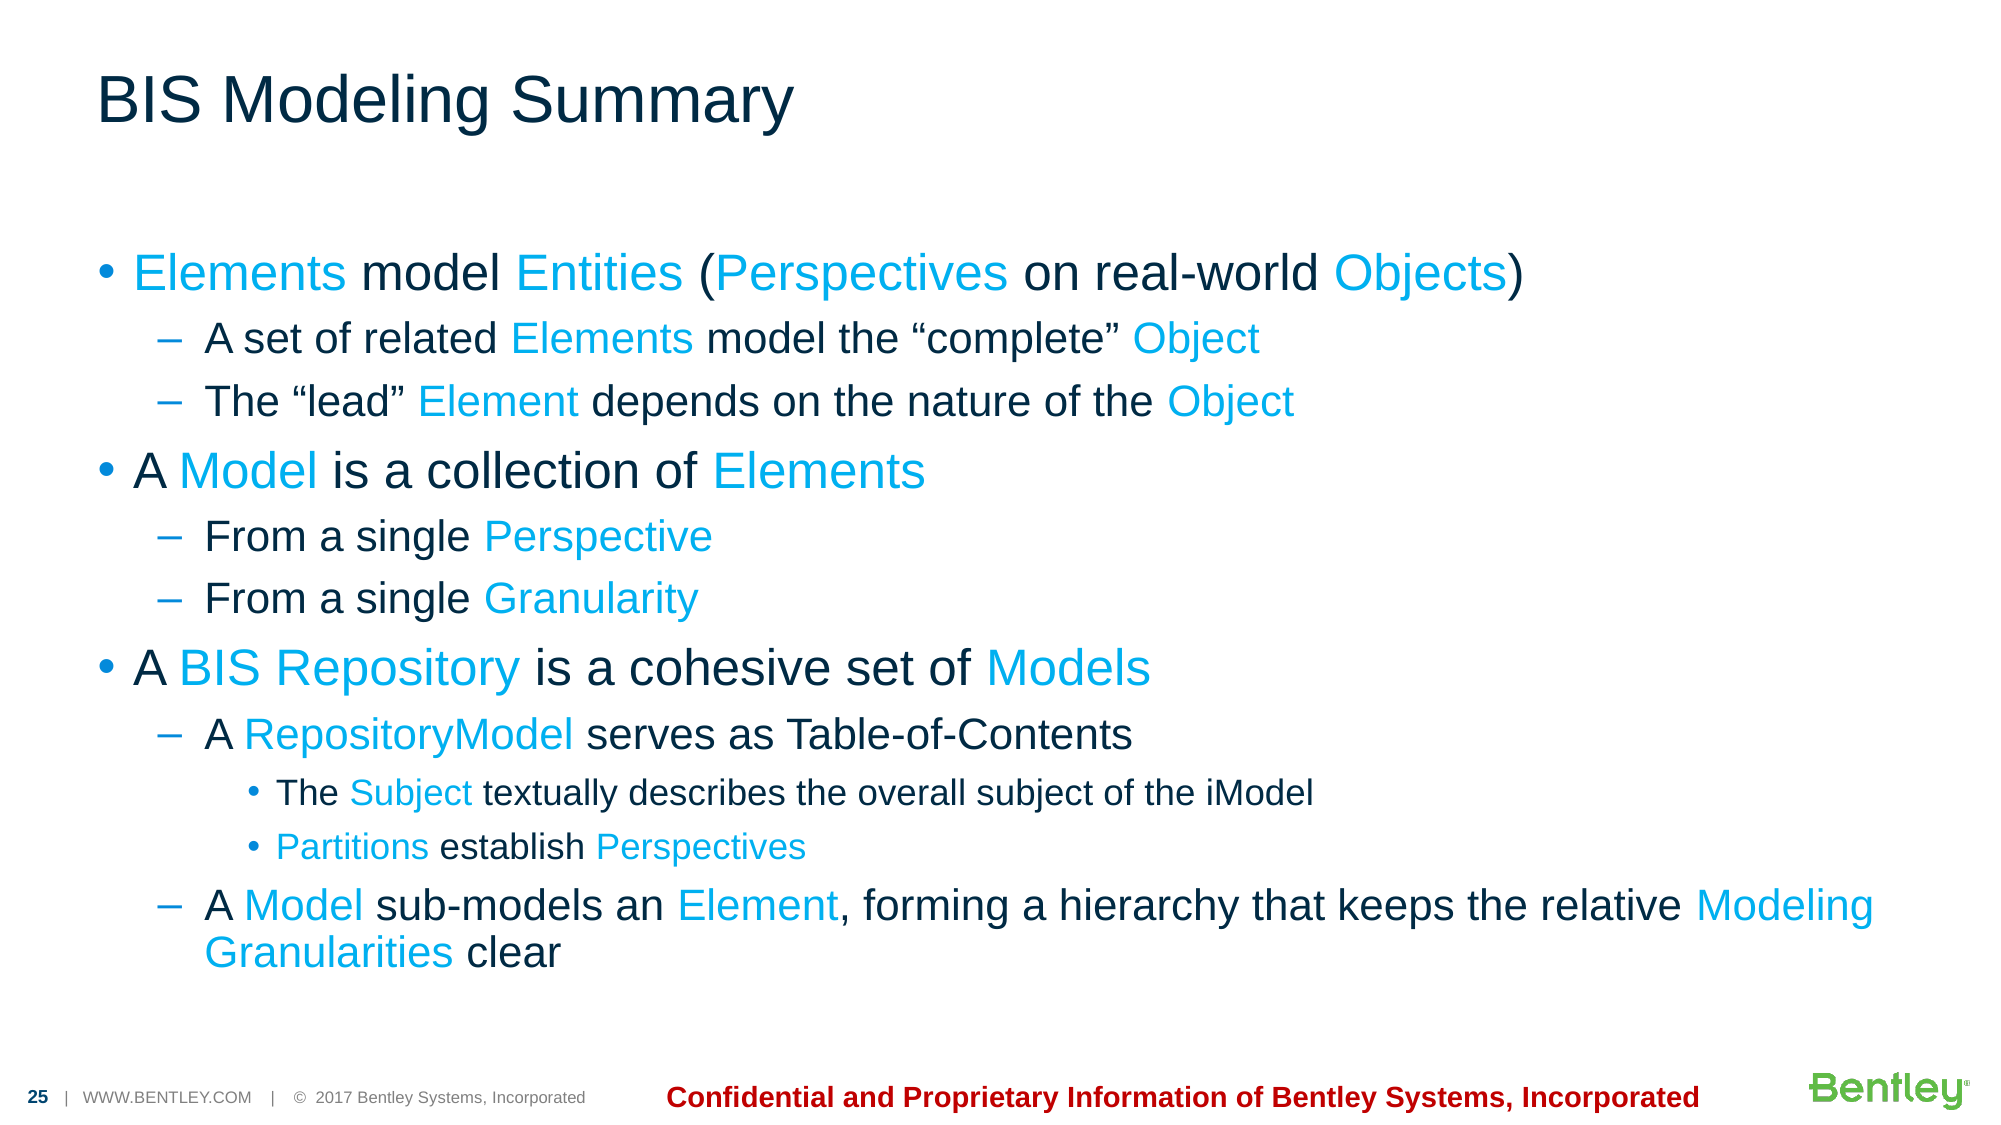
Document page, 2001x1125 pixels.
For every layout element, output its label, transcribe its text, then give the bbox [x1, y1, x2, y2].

list Elements model Entities (Perspectives on real-world Objects) A set of related Elements model the “complete” Object The “lead” Element depends on the nature of the Object A Model is a collection of Elements From a single Perspective From a single Granularity A BIS Repository is a cohesive set of Models A RepositoryModel serves as Table-of-Contents The Subject textually describes the overall subject of the iModel Partitions establish Perspectives A Model sub-models an Element, forming a hierarchy that keeps the relative Modeling Granularities clear [82, 238, 1916, 989]
picture [1809, 1072, 1970, 1110]
title BIS Modeling Summary [81, 38, 1914, 164]
